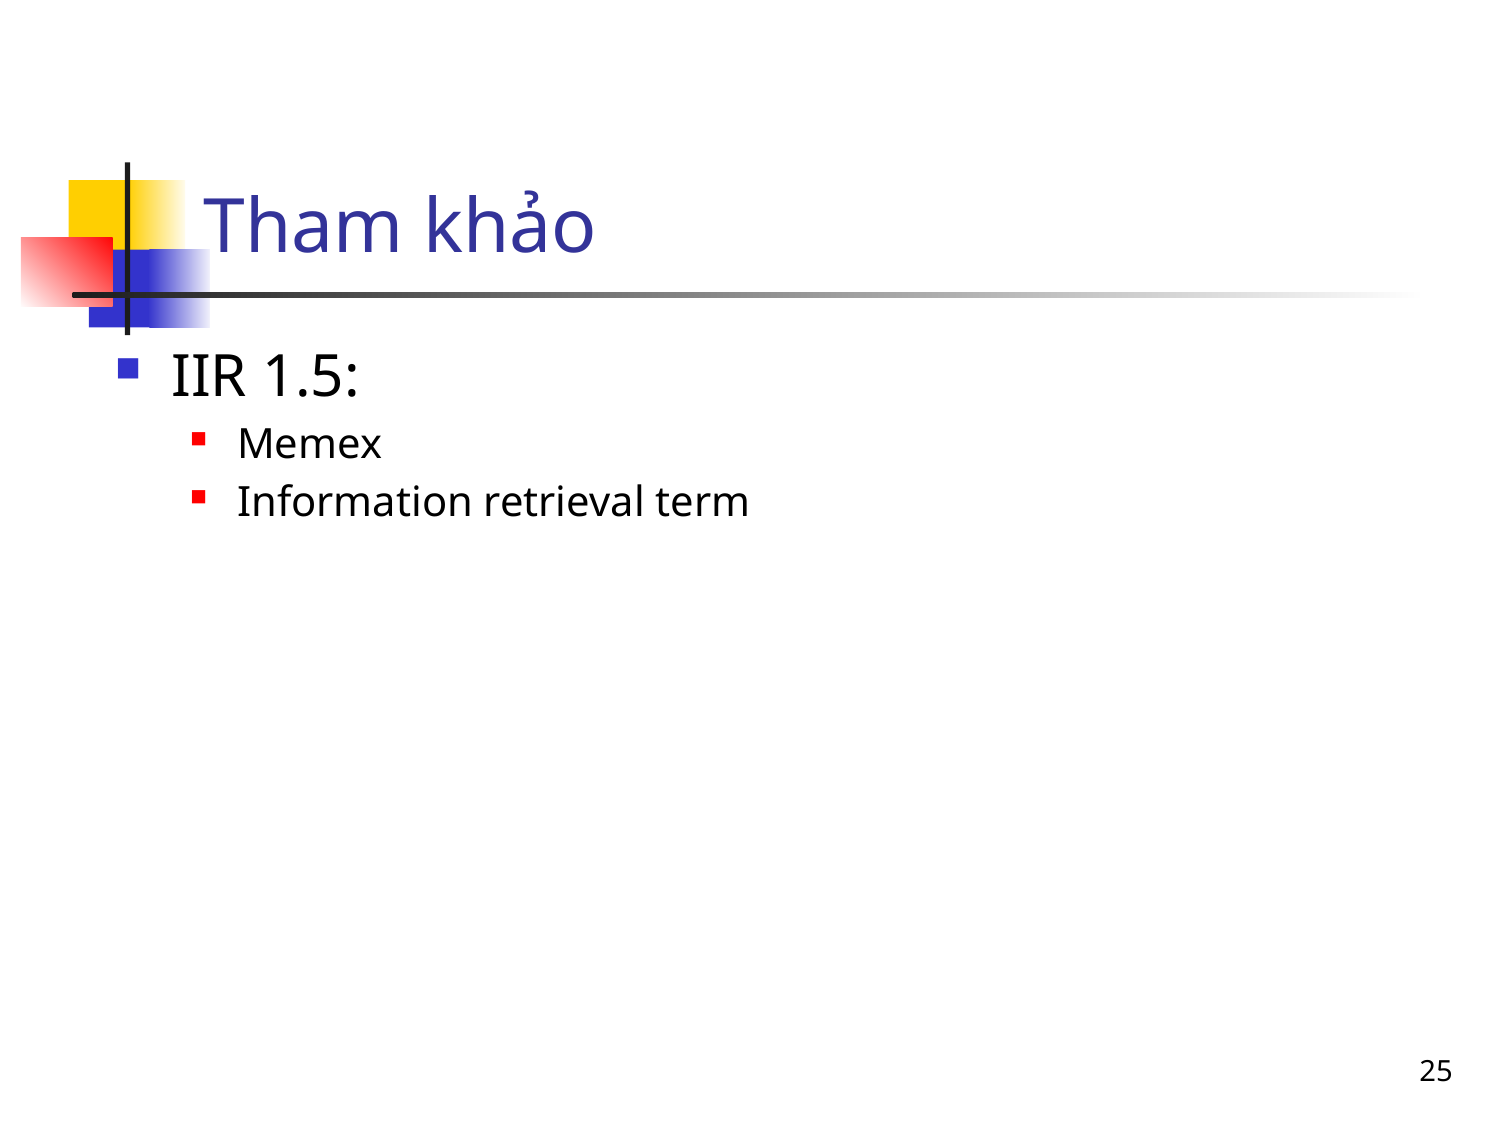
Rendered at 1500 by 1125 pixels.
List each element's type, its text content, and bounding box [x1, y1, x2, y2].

title Tham khảo [188, 35, 1468, 275]
list IIR 1.5: Memex Information retrieval term [100, 331, 1469, 1006]
slide_number 25 [1155, 1024, 1468, 1100]
